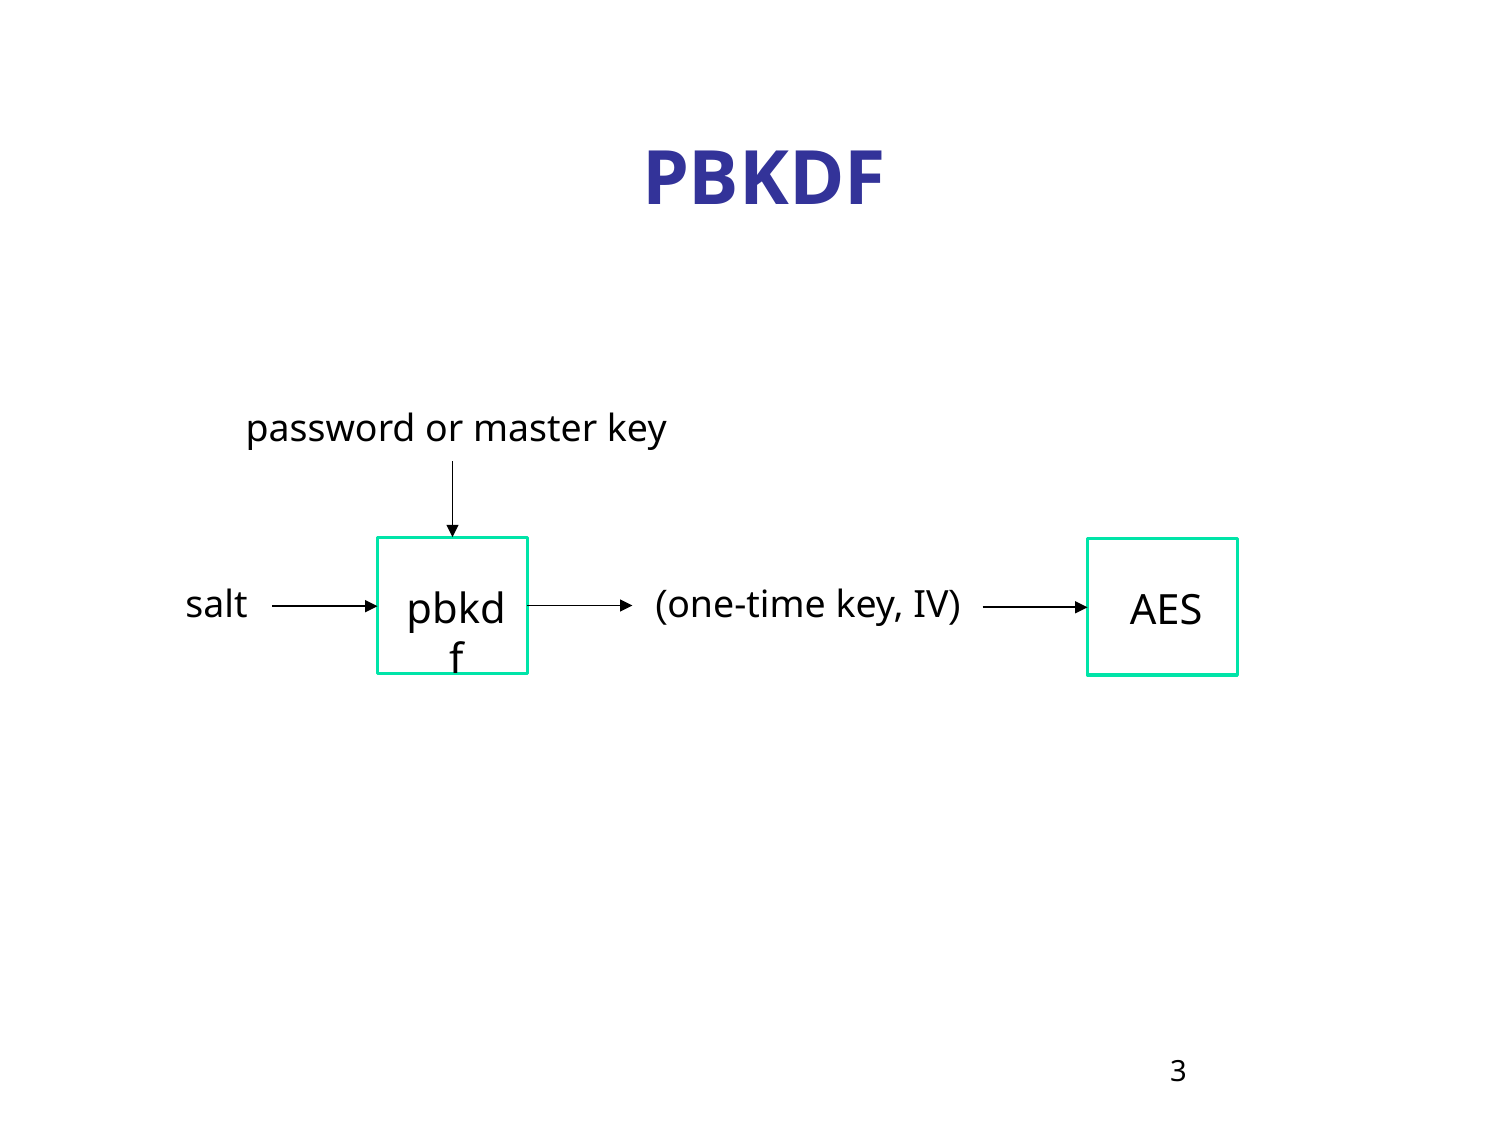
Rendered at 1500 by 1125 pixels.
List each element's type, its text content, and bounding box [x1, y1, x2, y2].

text_box (one-time key, IV) [639, 572, 988, 633]
text_box [1087, 538, 1238, 675]
text_box AES [1097, 575, 1235, 641]
text_box pbkdf [387, 574, 525, 690]
text_box salt [49, 572, 263, 633]
slide_number 3 [1154, 1023, 1468, 1100]
list [74, 294, 1426, 1038]
title PBKDF [124, 0, 1404, 228]
text_box [377, 537, 528, 674]
text_box password or master key [218, 396, 694, 457]
